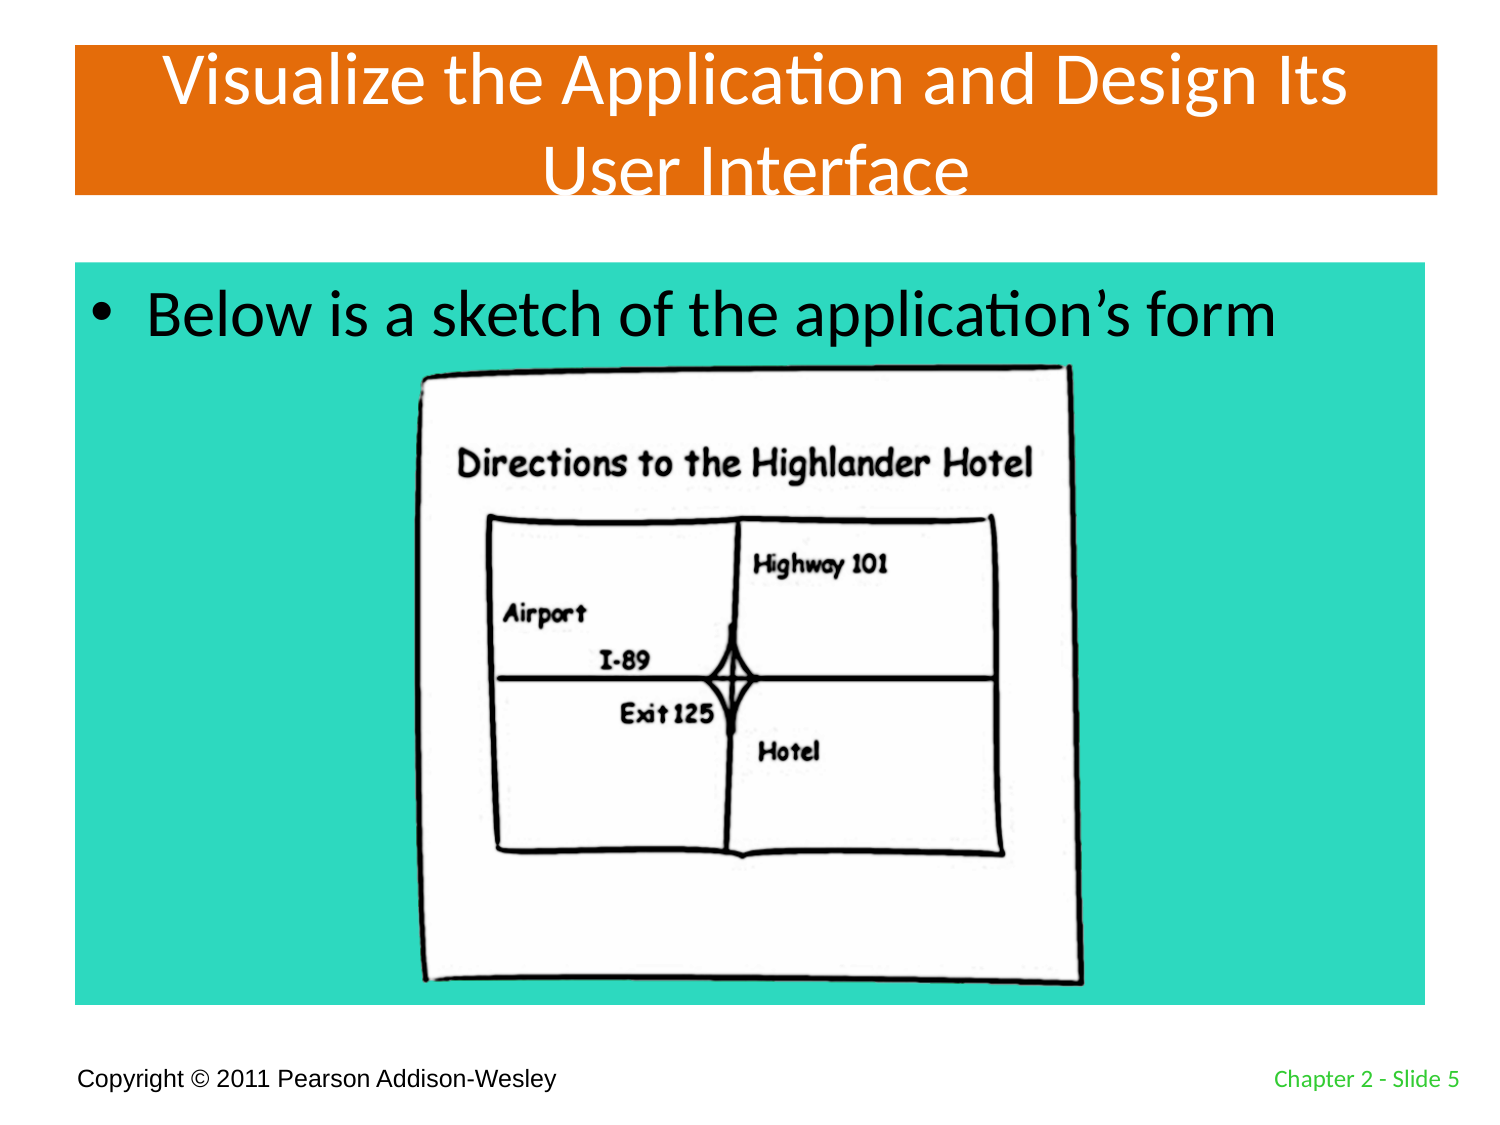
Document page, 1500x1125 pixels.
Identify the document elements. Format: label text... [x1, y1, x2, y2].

list Below is a sketch of the application’s form [75, 262, 1425, 1005]
title Visualize the Application and Design Its User Interface [75, 45, 1438, 196]
picture [405, 349, 1094, 1000]
slide_number Chapter 2 - Slide 5 [1162, 1024, 1476, 1101]
